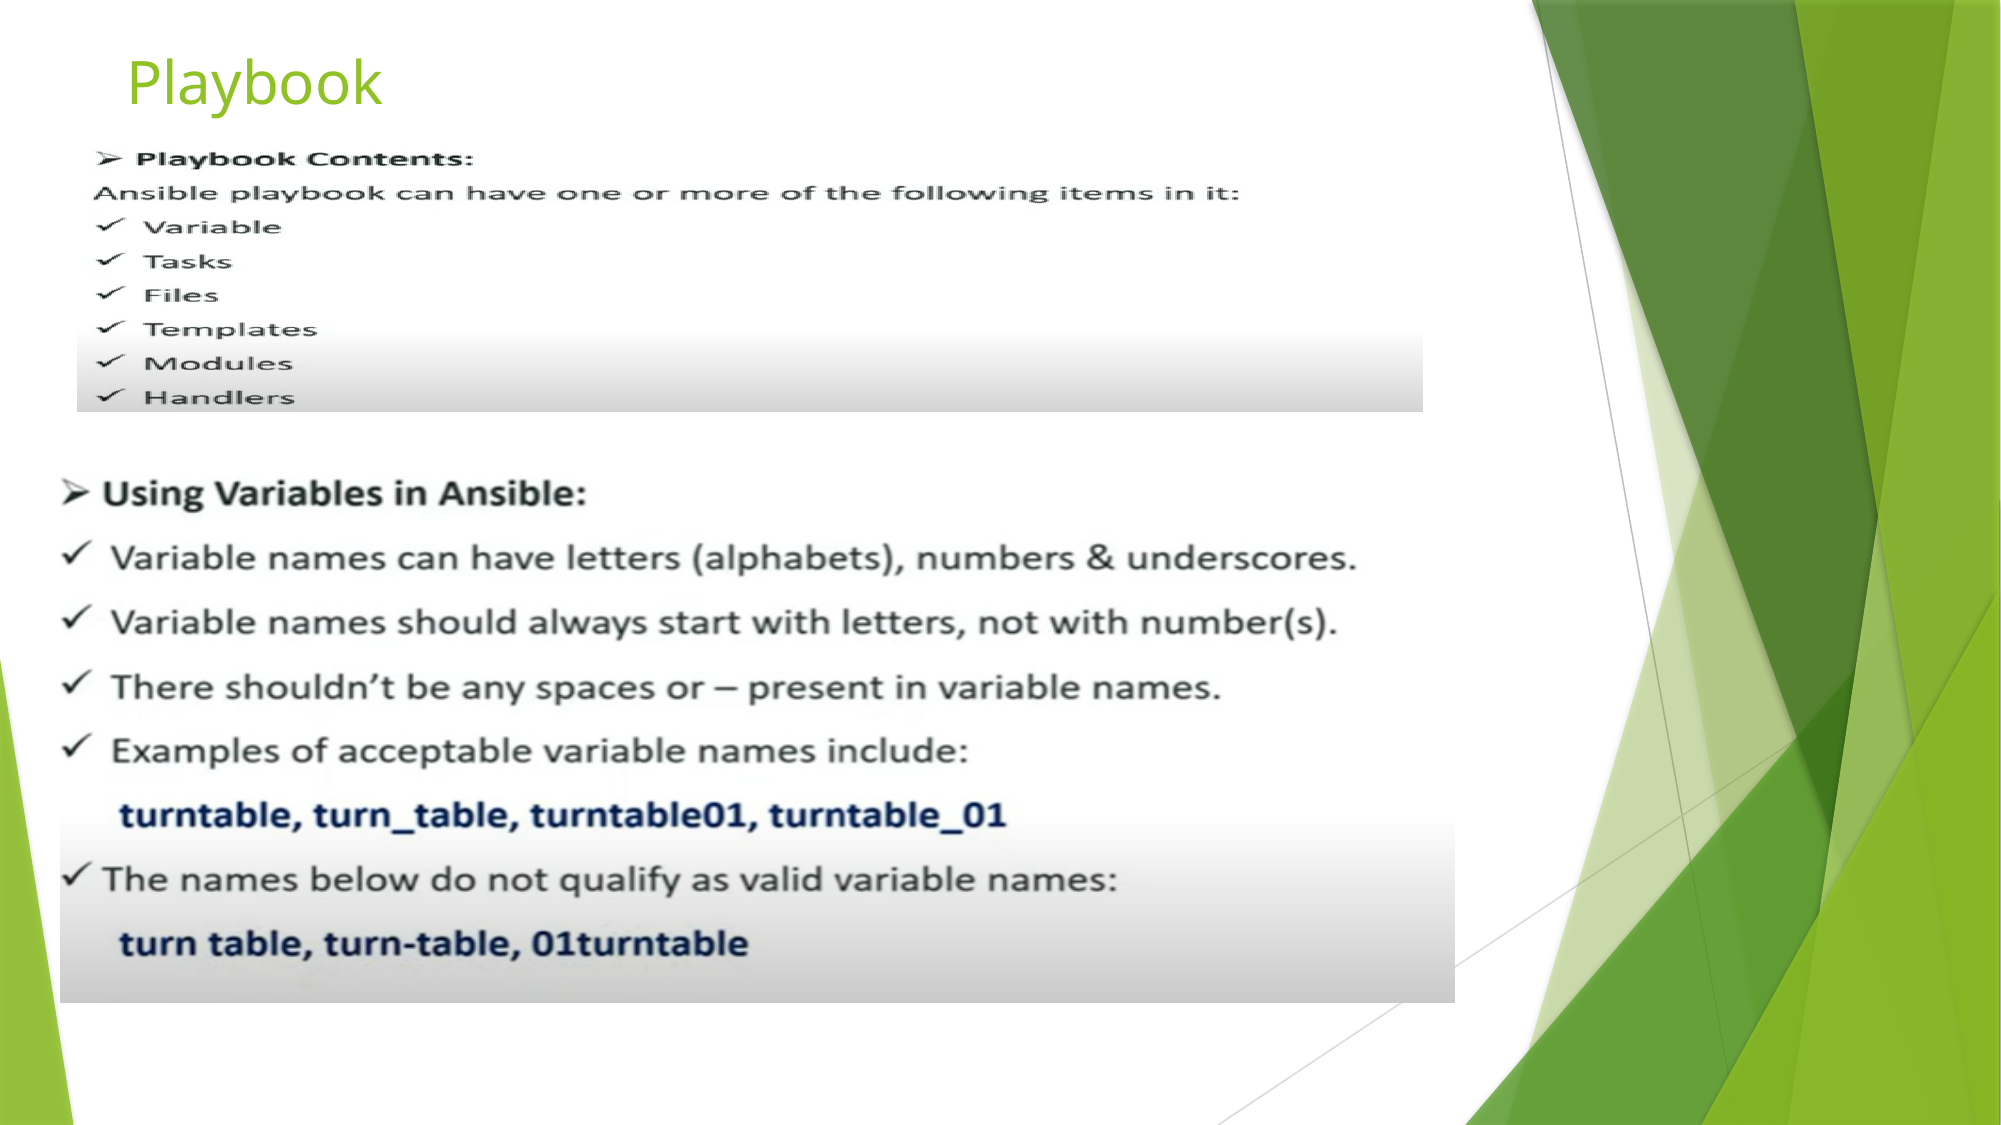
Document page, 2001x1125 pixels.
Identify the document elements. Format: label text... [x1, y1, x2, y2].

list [76, 142, 1423, 412]
title Playbook [111, 37, 1522, 125]
picture [60, 474, 1455, 1004]
